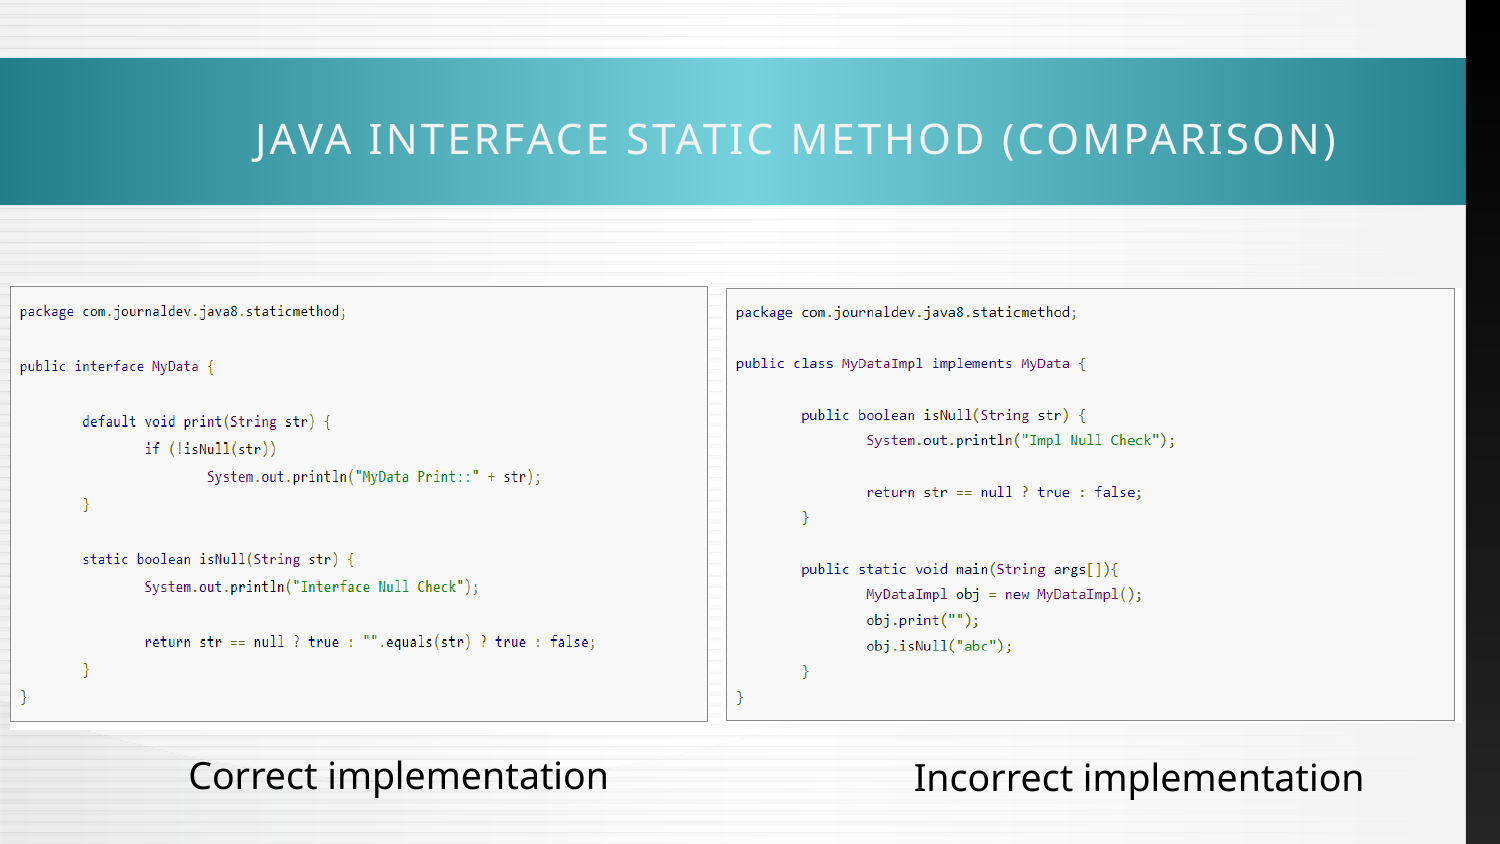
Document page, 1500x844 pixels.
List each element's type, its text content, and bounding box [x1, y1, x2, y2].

text_box Correct implementation [172, 744, 704, 805]
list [0, 282, 728, 730]
title Java Interface Static Method (COMPARISON) [70, 79, 1367, 196]
picture [0, 205, 1466, 844]
picture [0, 0, 1466, 58]
text_box Incorrect implementation [898, 746, 1400, 808]
